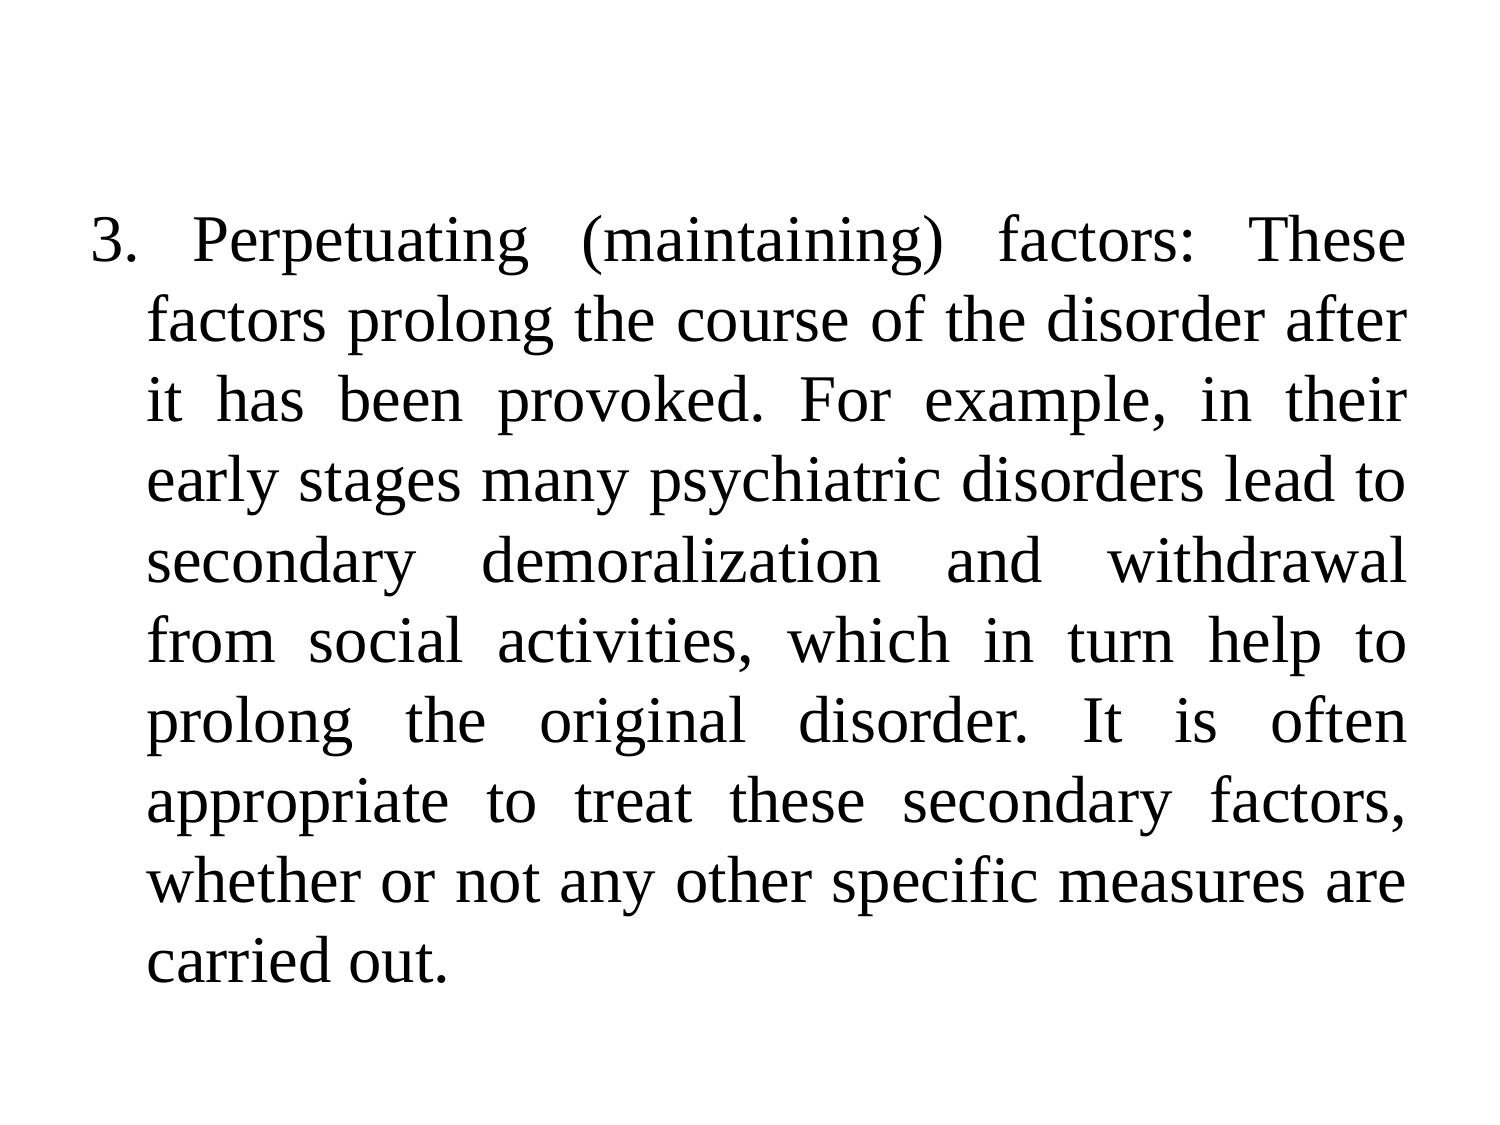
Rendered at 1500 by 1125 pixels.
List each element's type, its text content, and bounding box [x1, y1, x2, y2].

list 3. Perpetuating (maintaining) factors: These factors prolong the course of the disorder after it has been provoked. For example, in their early stages many psychiatric disorders lead to secondary demoralization and withdrawal from social activities, which in turn help to prolong the original disorder. It is often appropriate to treat these secondary factors, whether or not any other specific measures are carried out. [75, 187, 1425, 1005]
